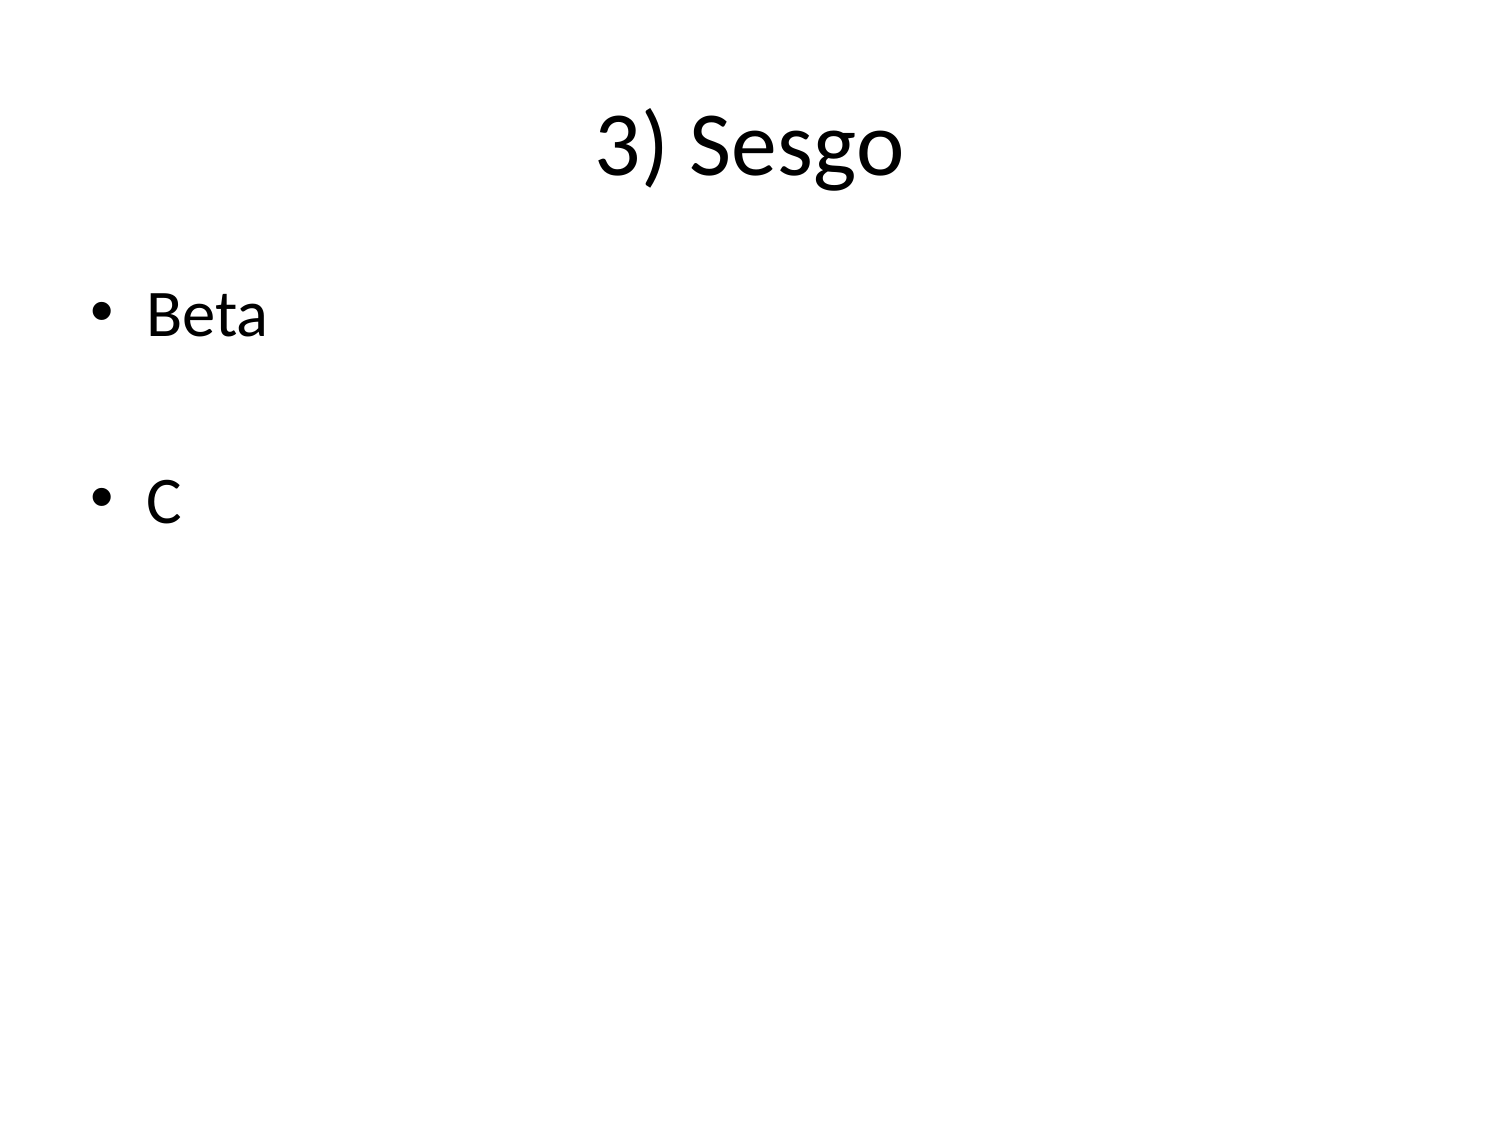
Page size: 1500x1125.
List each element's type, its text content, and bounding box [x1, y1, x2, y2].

list Beta C [75, 262, 1425, 1005]
title 3) Sesgo [75, 45, 1425, 233]
